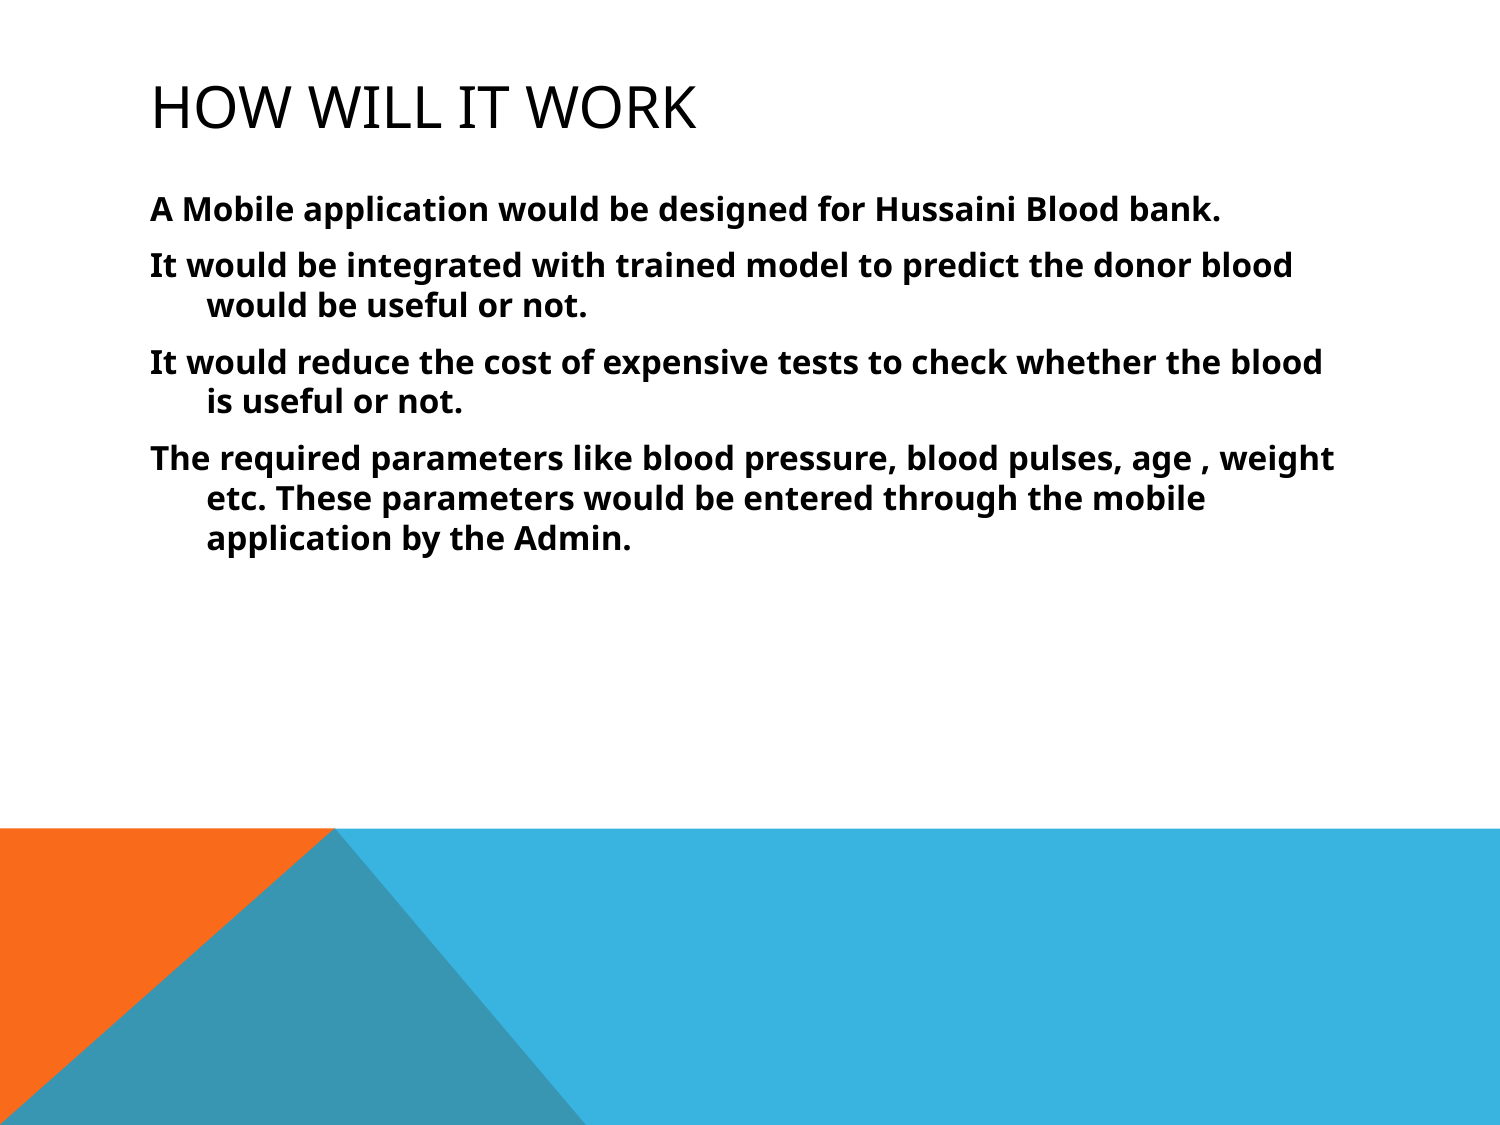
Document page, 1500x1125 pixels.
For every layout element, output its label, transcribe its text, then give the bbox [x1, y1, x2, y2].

title How will it work [135, 60, 1369, 150]
list A Mobile application would be designed for Hussaini Blood bank. It would be integrated with trained model to predict the donor blood would be useful or not. It would reduce the cost of expensive tests to check whether the blood is useful or not. The required parameters like blood pressure, blood pulses, age , weight etc. These parameters would be entered through the mobile application by the Admin. [135, 180, 1369, 768]
